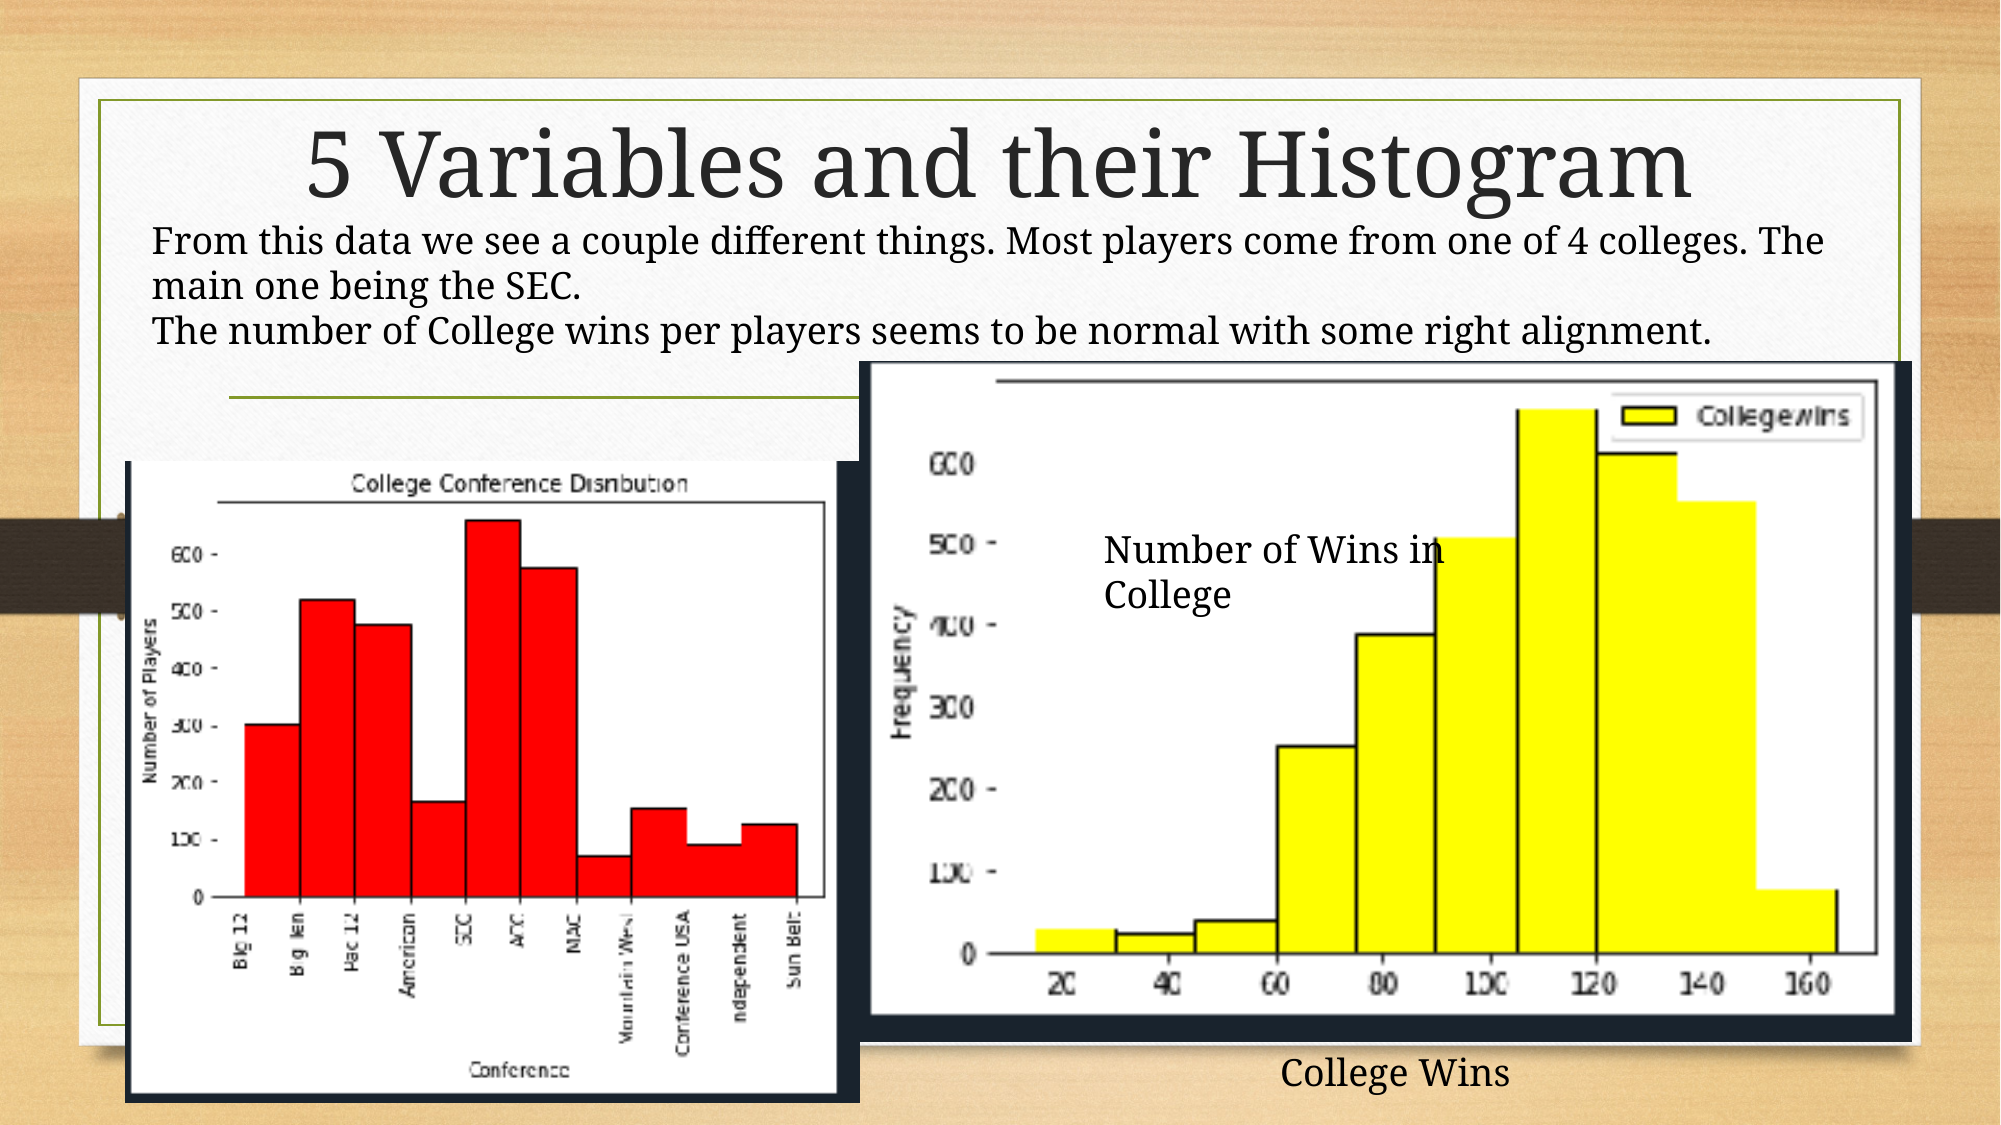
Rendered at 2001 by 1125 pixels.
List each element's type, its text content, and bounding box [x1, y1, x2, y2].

text_box From this data we see a couple different things. Most players come from one of 4 colleges. The main one being the SEC. The number of College wins per players seems to be normal with some right alignment. [136, 209, 1891, 360]
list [124, 460, 860, 1103]
title 5 Variables and their Histogram [212, 54, 1788, 209]
text_box College Wins [1265, 1043, 1768, 1102]
picture [0, 0, 2001, 1125]
